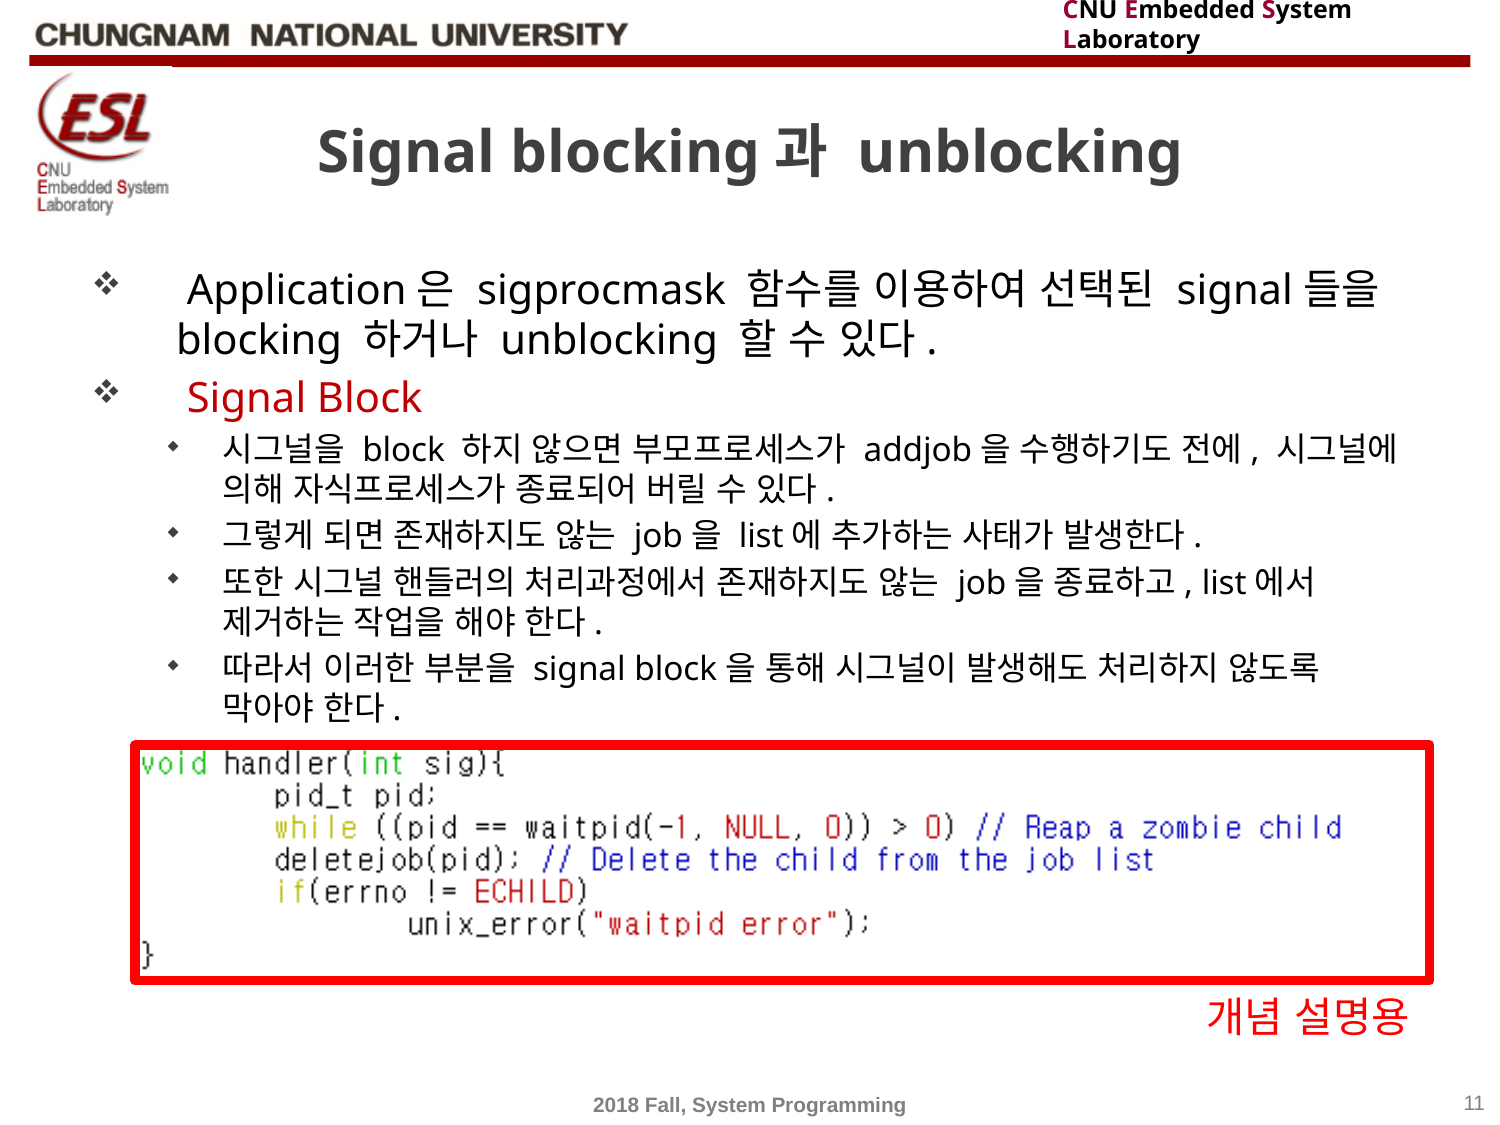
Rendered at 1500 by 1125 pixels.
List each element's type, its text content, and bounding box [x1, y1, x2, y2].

picture [31, 18, 634, 52]
footer 2018 Fall, System Programming [0, 1082, 1149, 1125]
picture [22, 66, 172, 216]
picture [139, 749, 1426, 977]
list Application은 sigprocmask 함수를 이용하여 선택된 signal들을 blocking 하거나 unblocking 할 수 있다. Signal Block 시그널을 block 하지 않으면 부모프로세스가 addjob을 수행하기도 전에, 시그널에 의해 자식프로세스가 종료되어 버릴 수 있다. 그렇게 되면 존재하지도 않는 job을 list에 추가하는 사태가 발생한다. 또한 시그널 핸들러의 처리과정에서 존재하지도 않는 job을 종료하고, list에서 제거하는 작업을 해야 한다. 따라서 이러한 부분을 signal block을 통해 시그널이 발생해도 처리하지 않도록 막아야 한다. [76, 255, 1436, 1047]
slide_number 11 [1149, 1082, 1500, 1125]
text_box 개념 설명용 [1190, 983, 1459, 1049]
title Signal blocking과 unblocking [31, 90, 1471, 209]
